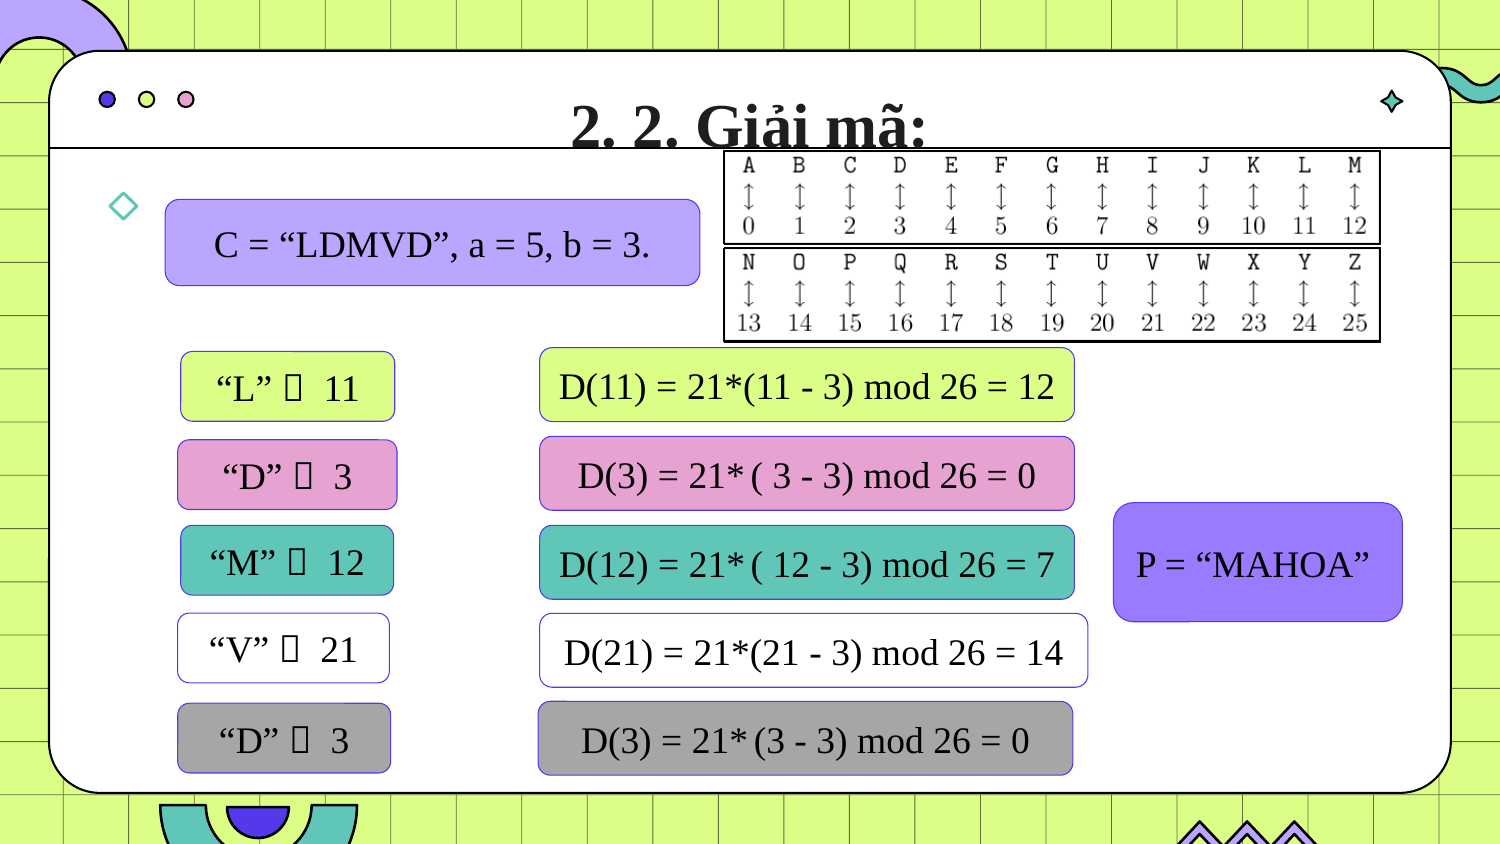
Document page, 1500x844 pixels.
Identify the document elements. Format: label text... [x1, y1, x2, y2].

text_box D(3) = 21* ( 3 - 3) mod 26 = 0 [539, 435, 1075, 511]
text_box [98, 90, 116, 109]
text_box “V”  21 [177, 612, 390, 684]
text_box D(3) = 21* (3 - 3) mod 26 = 0 [537, 700, 1074, 776]
text_box [108, 191, 139, 221]
text_box D(21) = 21*(21 - 3) mod 26 = 14 [539, 612, 1089, 688]
text_box [1381, 90, 1403, 112]
text_box [1273, 821, 1316, 844]
text_box C = “LDMVD”, a = 5, b = 3. [164, 198, 701, 287]
text_box “D”  3 [177, 702, 392, 774]
text_box [1225, 821, 1269, 844]
picture [722, 149, 1382, 343]
text_box D(12) = 21* ( 12 - 3) mod 26 = 7 [539, 524, 1075, 600]
text_box [137, 90, 156, 109]
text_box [160, 805, 357, 844]
text_box [177, 90, 195, 109]
text_box D(11) = 21*(11 - 3) mod 26 = 12 [539, 347, 1075, 423]
text_box “M”  12 [180, 524, 395, 596]
text_box P = “MAHOA” [1112, 502, 1403, 623]
title 2. 2. Giải mã: [118, 96, 1382, 157]
text_box “D”  3 [177, 439, 398, 511]
text_box [1178, 821, 1222, 844]
text_box “L”  11 [180, 350, 396, 422]
